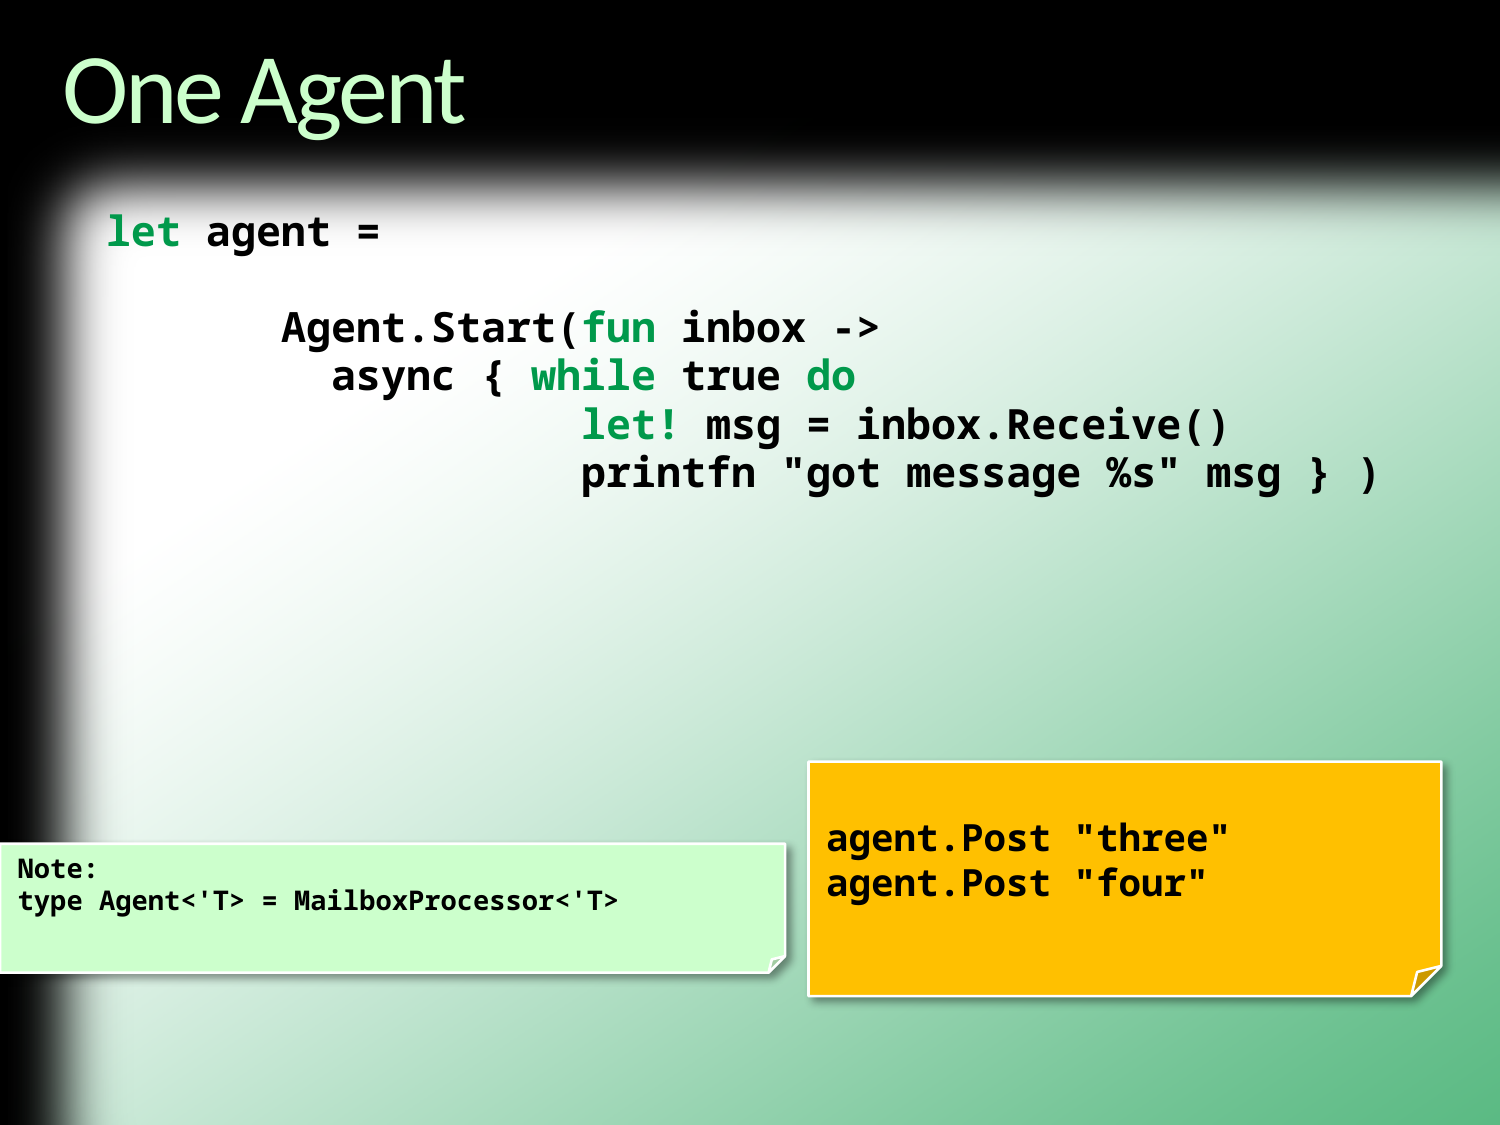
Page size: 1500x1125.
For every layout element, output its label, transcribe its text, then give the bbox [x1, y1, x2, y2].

list let agent = Agent.Start(fun inbox -> async { while true do let! msg = inbox.Receive() printfn "got message %s" msg } ) [106, 214, 1433, 537]
picture [0, 0, 1500, 1125]
text_box Note: type Agent<'T> = MailboxProcessor<'T> [0, 843, 786, 973]
text_box agent.Post "three" agent.Post "four" [808, 761, 1442, 997]
title One Agent [62, 37, 1438, 147]
